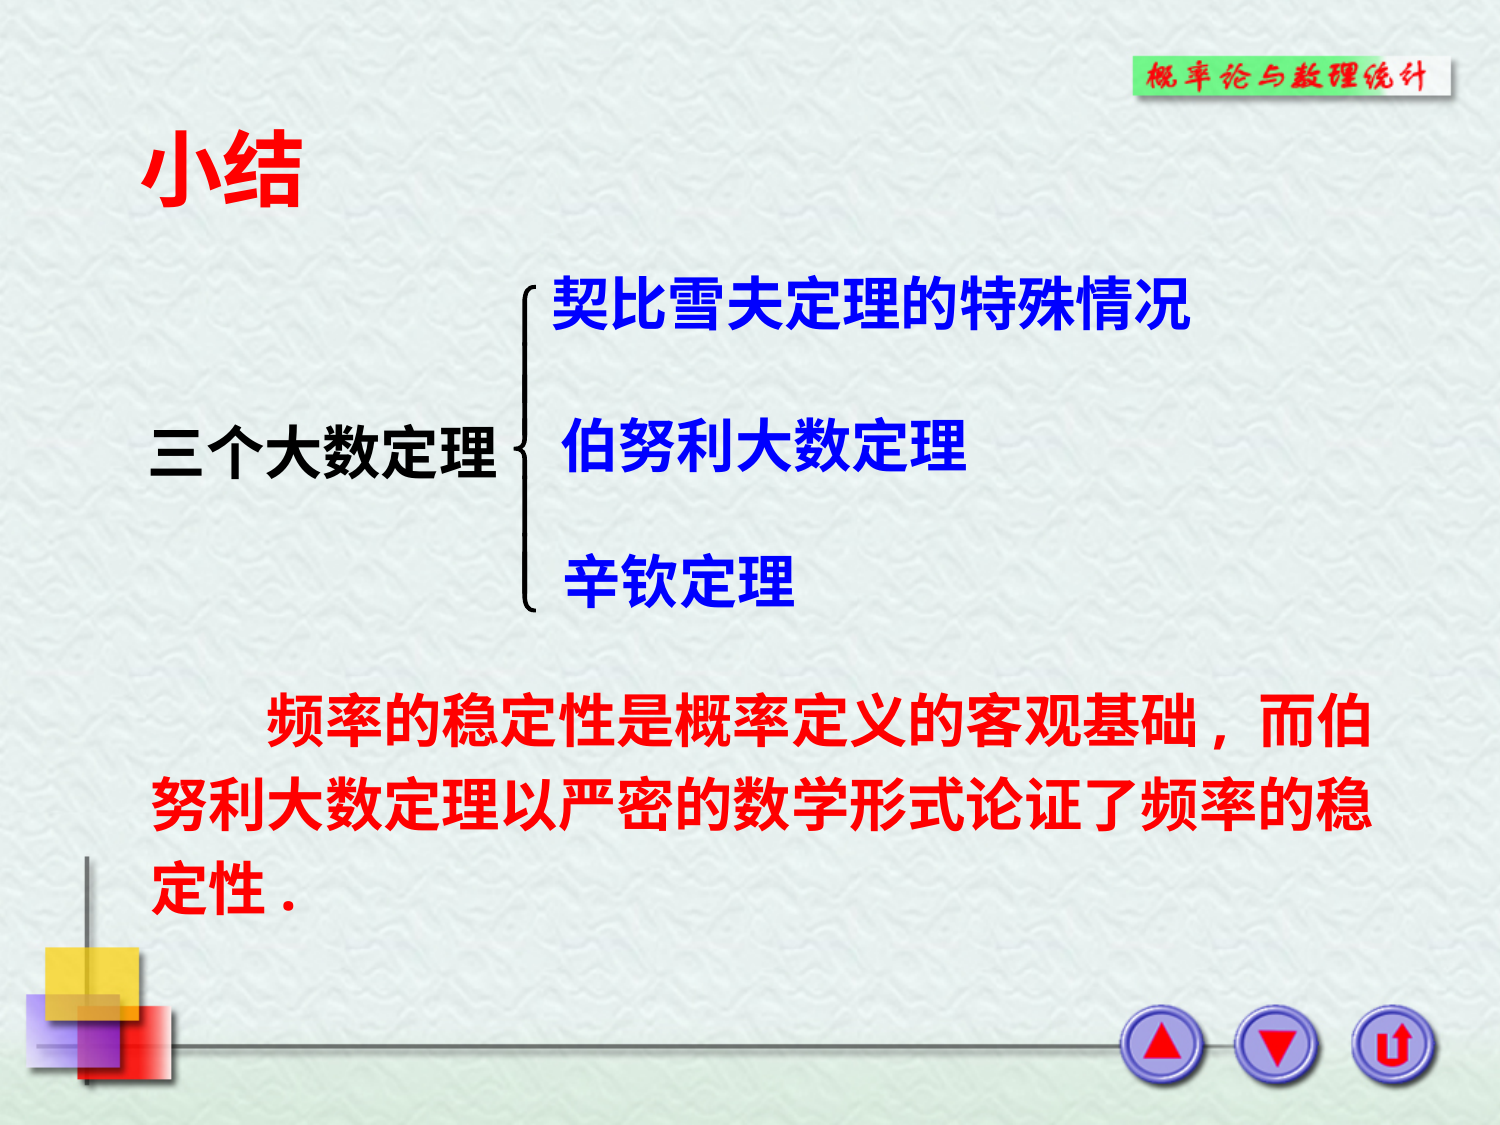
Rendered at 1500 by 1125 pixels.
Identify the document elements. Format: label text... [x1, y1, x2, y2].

text_box 三个大数定理 [133, 408, 506, 494]
text_box 辛钦定理 [547, 537, 973, 624]
text_box 三个大数定理 [570, 487, 758, 494]
picture [0, 0, 1500, 1125]
title 小结 [124, 65, 1296, 269]
text_box 契比雪夫定理的特殊情况 [536, 259, 1262, 345]
text_box 伯努利大数定理 [570, 401, 1108, 487]
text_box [506, 281, 570, 616]
text_box 频率的稳定性是概率定义的客观基础, 而伯努利大数定理以严密的数学形式论证了频率的稳定性. [135, 662, 1436, 930]
